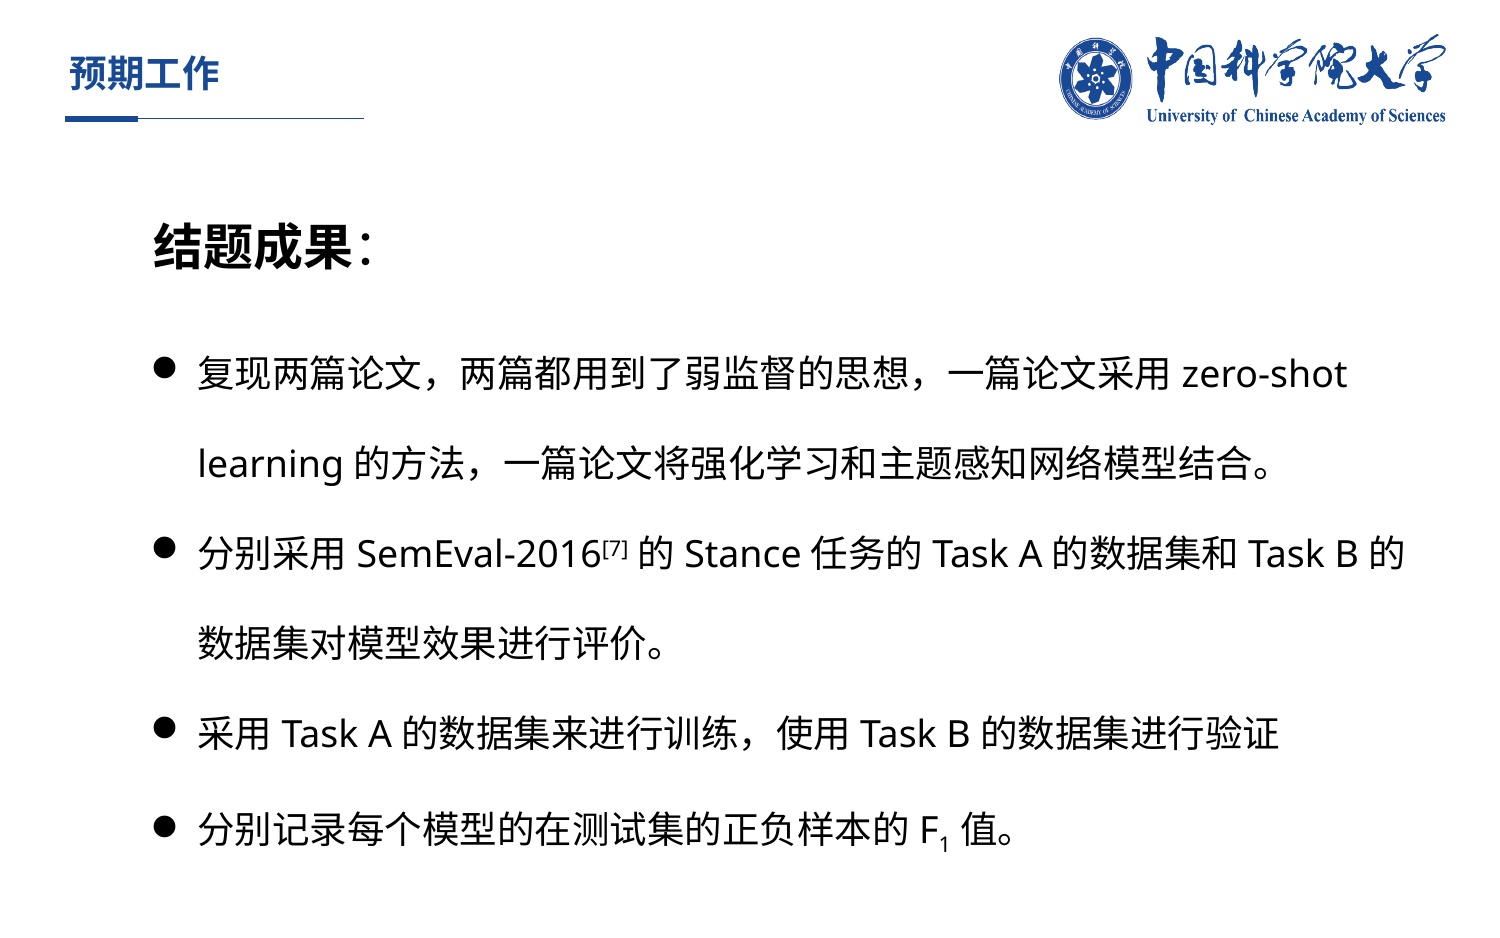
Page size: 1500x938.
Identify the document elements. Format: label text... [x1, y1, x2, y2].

text_box 结题成果： [138, 208, 889, 284]
title 预期工作 [54, 33, 1169, 118]
picture [1059, 34, 1446, 125]
text_box 复现两篇论文，两篇都用到了弱监督的思想，一篇论文采用zero-shot learning的方法，一篇论文将强化学习和主题感知网络模型结合。 分别采用SemEval-2016[7]的Stance任务的Task A的数据集和Task B的数据集对模型效果进行评价。 采用Task A的数据集来进行训练，使用Task B的数据集进行验证 分别记录每个模型的在测试集的正负样本的F1值。 [135, 297, 1443, 865]
